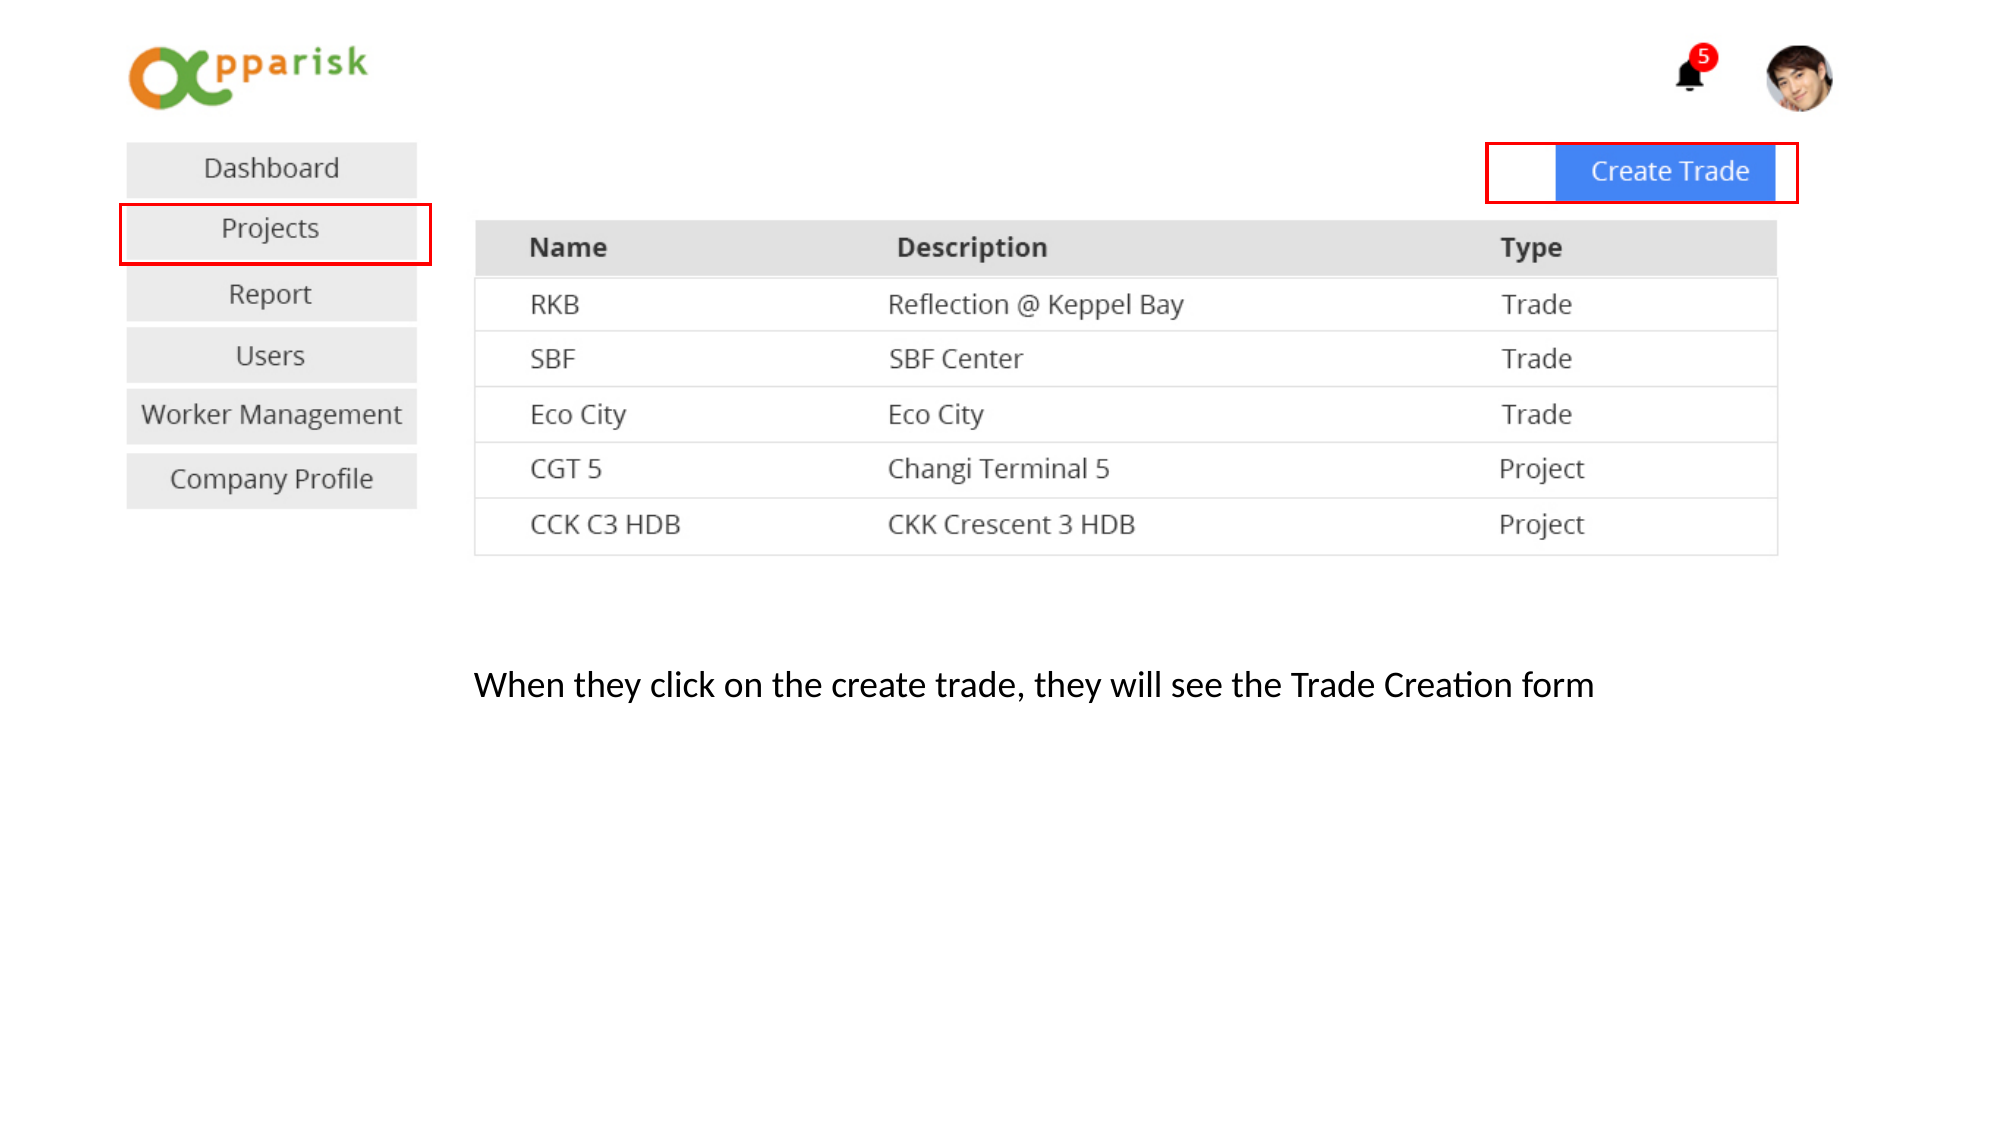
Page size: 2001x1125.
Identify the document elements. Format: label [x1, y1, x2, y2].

list [0, 0, 2000, 1125]
